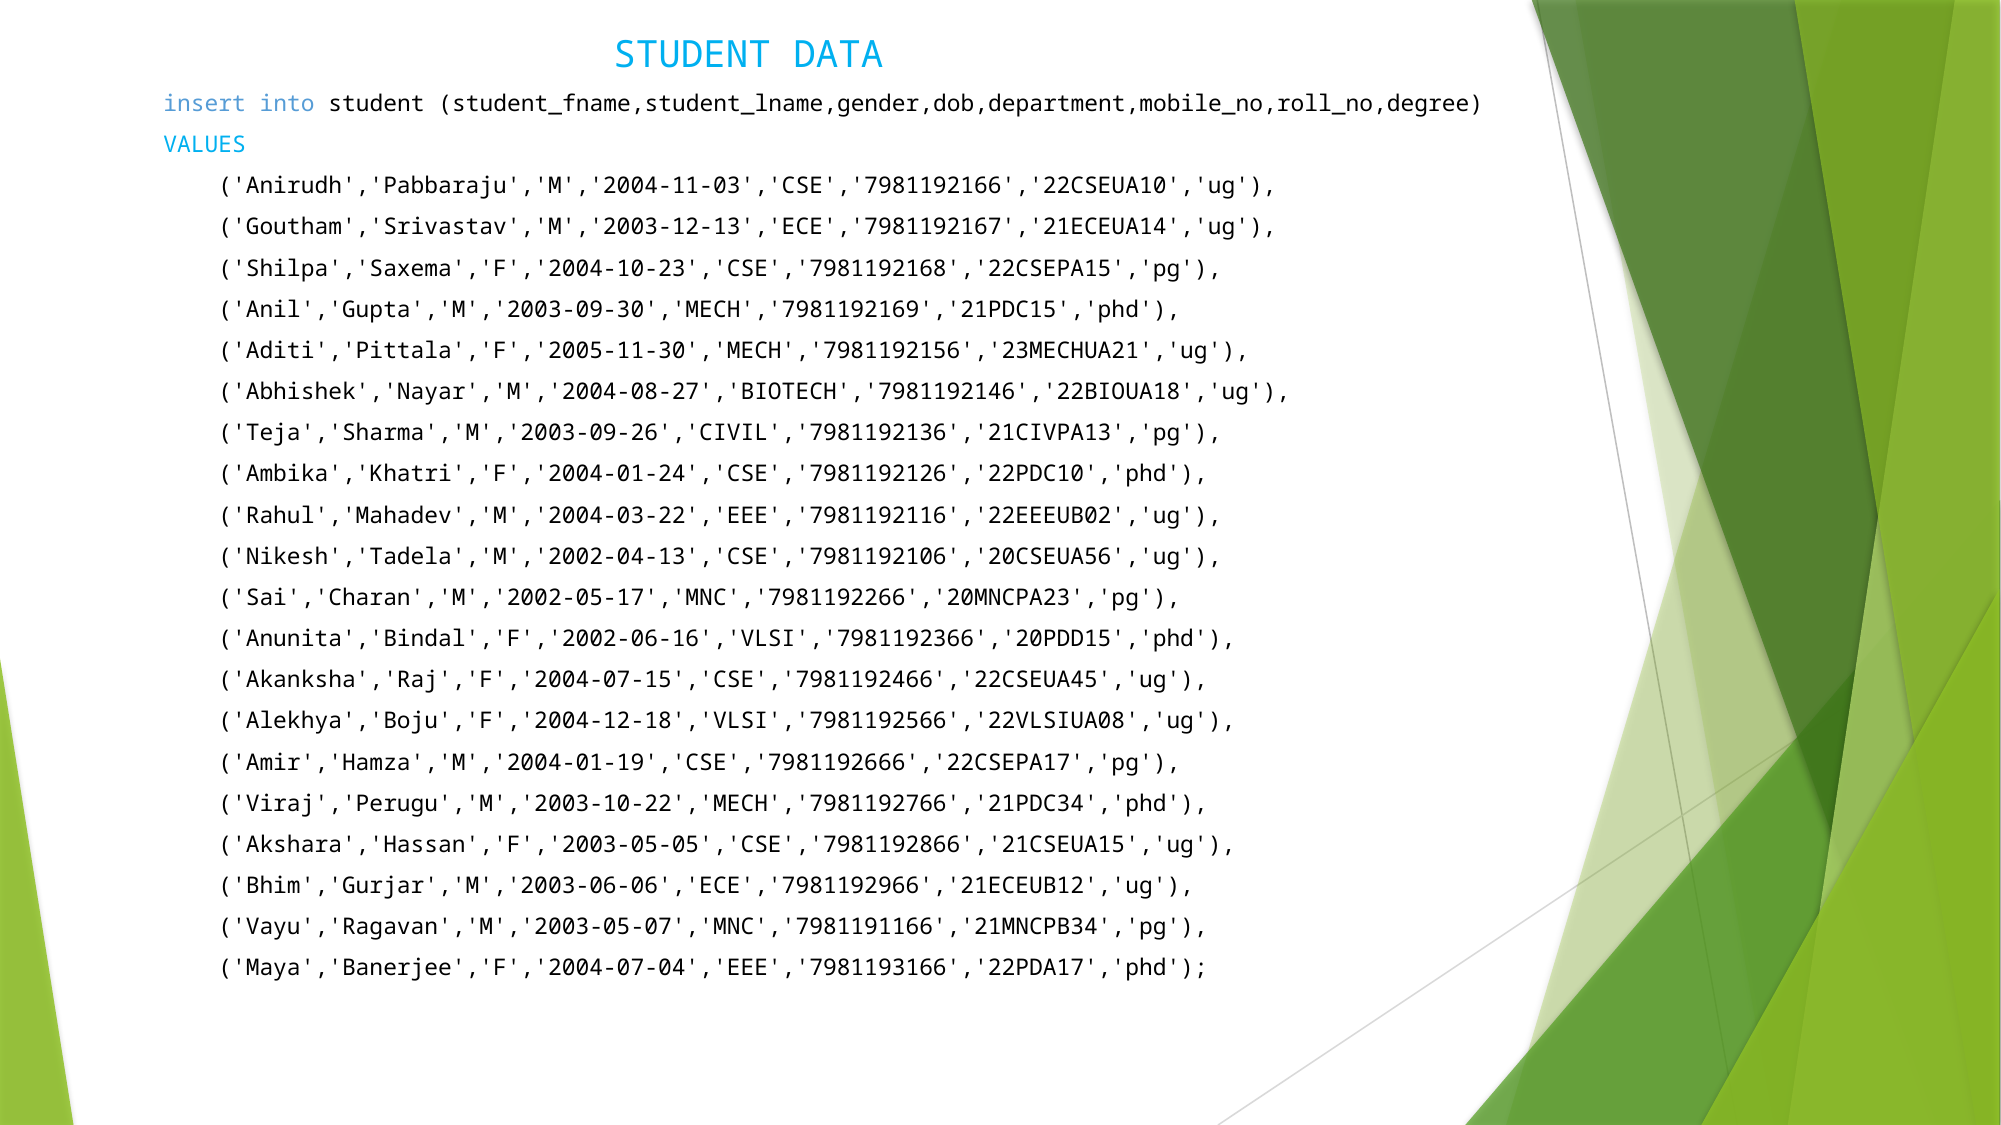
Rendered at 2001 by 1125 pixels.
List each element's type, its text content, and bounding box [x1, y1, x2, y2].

text_box STUDENT DATA insert into student (student_fname,student_lname,gender,dob,department,mobile_no,roll_no,degree) VALUES ('Anirudh','Pabbaraju','M','2004-11-03','CSE','7981192166','22CSEUA10','ug'), ('Goutham','Srivastav','M','2003-12-13','ECE','7981192167','21ECEUA14','ug'), ('Shilpa','Saxema','F','2004-10-23','CSE','7981192168','22CSEPA15','pg'), ('Anil','Gupta','M','2003-09-30','MECH','7981192169','21PDC15','phd'), ('Aditi','Pittala','F','2005-11-30','MECH','7981192156','23MECHUA21','ug'), ('Abhishek','Nayar','M','2004-08-27','BIOTECH','7981192146','22BIOUA18','ug'), ('Teja','Sharma','M','2003-09-26','CIVIL','7981192136','21CIVPA13','pg'), ('Ambika','Khatri','F','2004-01-24','CSE','7981192126','22PDC10','phd'), ('Rahul','Mahadev','M','2004-03-22','EEE','7981192116','22EEEUB02','ug'), ('Nikesh','Tadela','M','2002-04-13','CSE','7981192106','20CSEUA56','ug'), ('Sai','Charan','M','2002-05-17','MNC','7981192266','20MNCPA23','pg'), ('Anunita','Bindal','F','2002-06-16','VLSI','7981192366','20PDD15','phd'), ('Akanksha','Raj','F','2004-07-15','CSE','7981192466','22CSEUA45','ug'), ('Alekhya','Boju','F','2004-12-18','VLSI','7981192566','22VLSIUA08','ug'), ('Amir','Hamza','M','2004-01-19','CSE','7981192666','22CSEPA17','pg'), ('Viraj','Perugu','M','2003-10-22','MECH','7981192766','21PDC34','phd'), ('Akshara','Hassan','F','2003-05-05','CSE','7981192866','21CSEUA15','ug'), ('Bhim','Gurjar','M','2003-06-06','ECE','7981192966','21ECEUB12','ug'), ('Vayu','Ragavan','M','2003-05-07','MNC','7981191166','21MNCPB34','pg'), ('Maya','Banerjee','F','2004-07-04','EEE','7981193166','22PDA17','phd'); [148, 0, 1581, 988]
